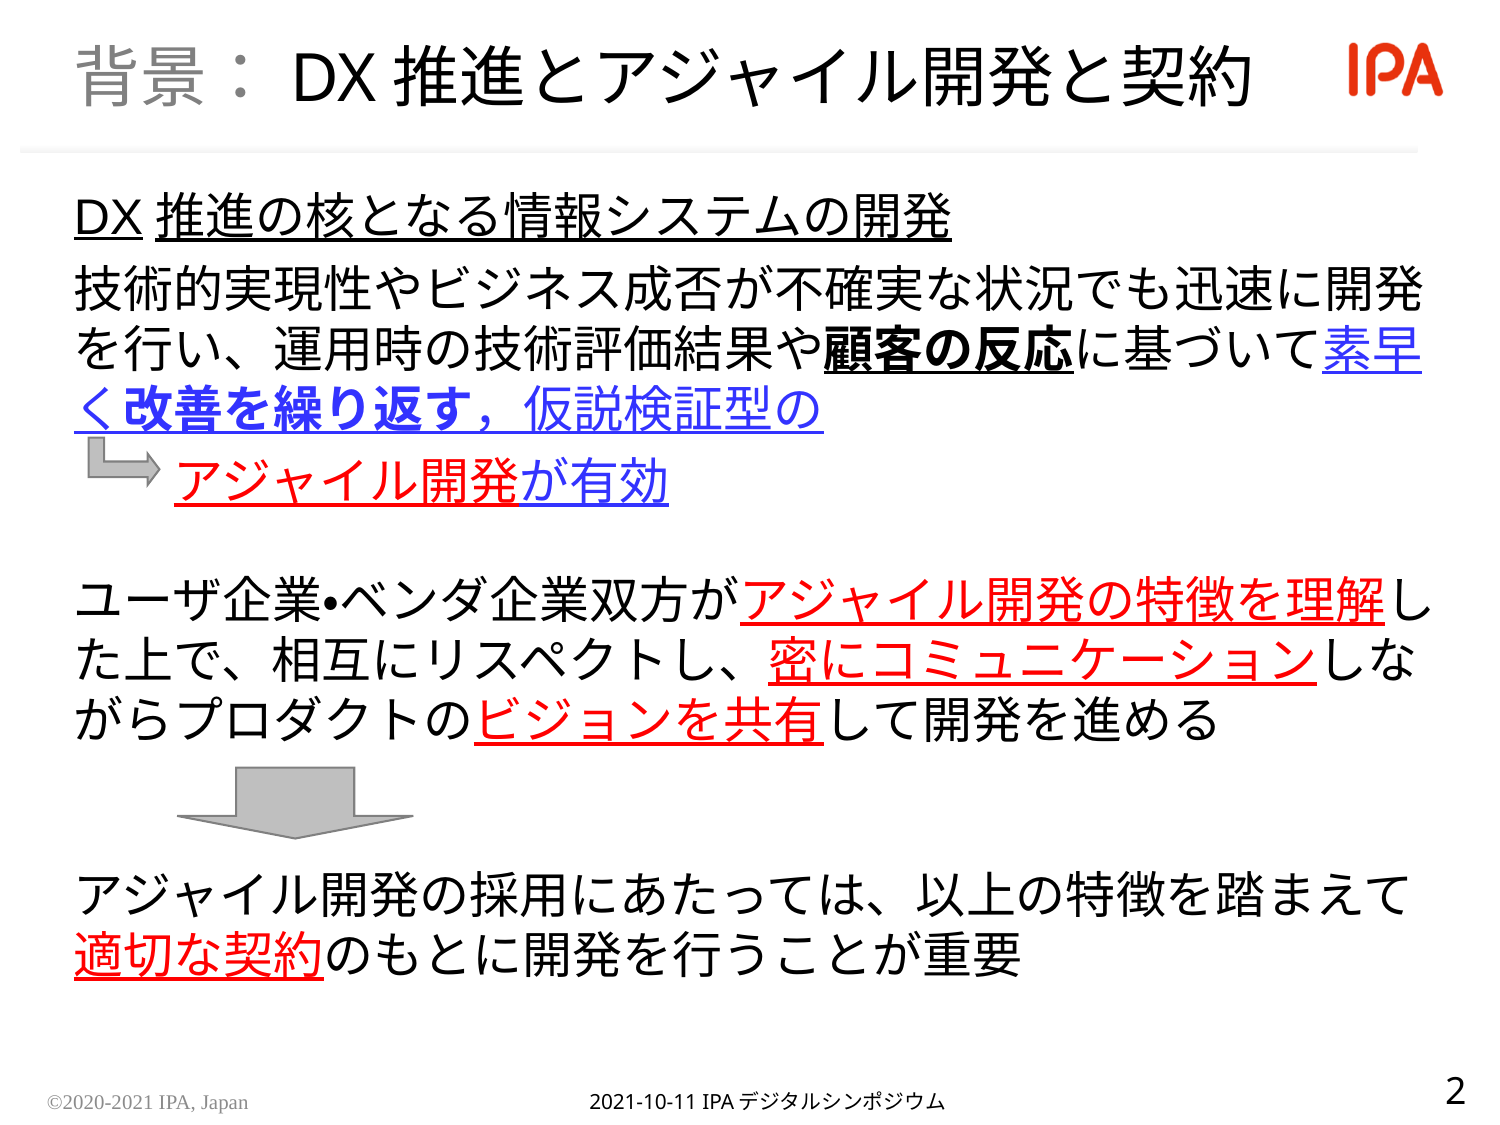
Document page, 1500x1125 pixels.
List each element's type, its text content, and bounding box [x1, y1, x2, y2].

text_box ユーザ企業・ベンダ企業双方がアジャイル開発の特徴を理解した上で、相互にリスペクトし、密にコミュニケーションしながらプロダクトのビジョンを共有して開発を進める [58, 560, 1477, 756]
text_box [87, 436, 161, 488]
picture [1324, 24, 1446, 114]
title 背景：DX推進とアジャイル開発と契約 [59, 29, 1300, 130]
text_box DX推進の核となる情報システムの開発 技術的実現性やビジネス成否が不確実な状況でも迅速に開発を行い、運用時の技術評価結果や顧客の反応に基づいて素早く改善を繰り返す，仮説検証型の アジャイル開発が有効 [58, 177, 1477, 517]
text_box [176, 766, 414, 840]
slide_number ©2020-2021 IPA, Japan [0, 1080, 296, 1122]
text_box アジャイル開発の採用にあたっては、以上の特徴を踏まえて適切な契約のもとに開発を行うことが重要 [58, 856, 1477, 991]
slide_number 2 [1417, 1062, 1495, 1122]
